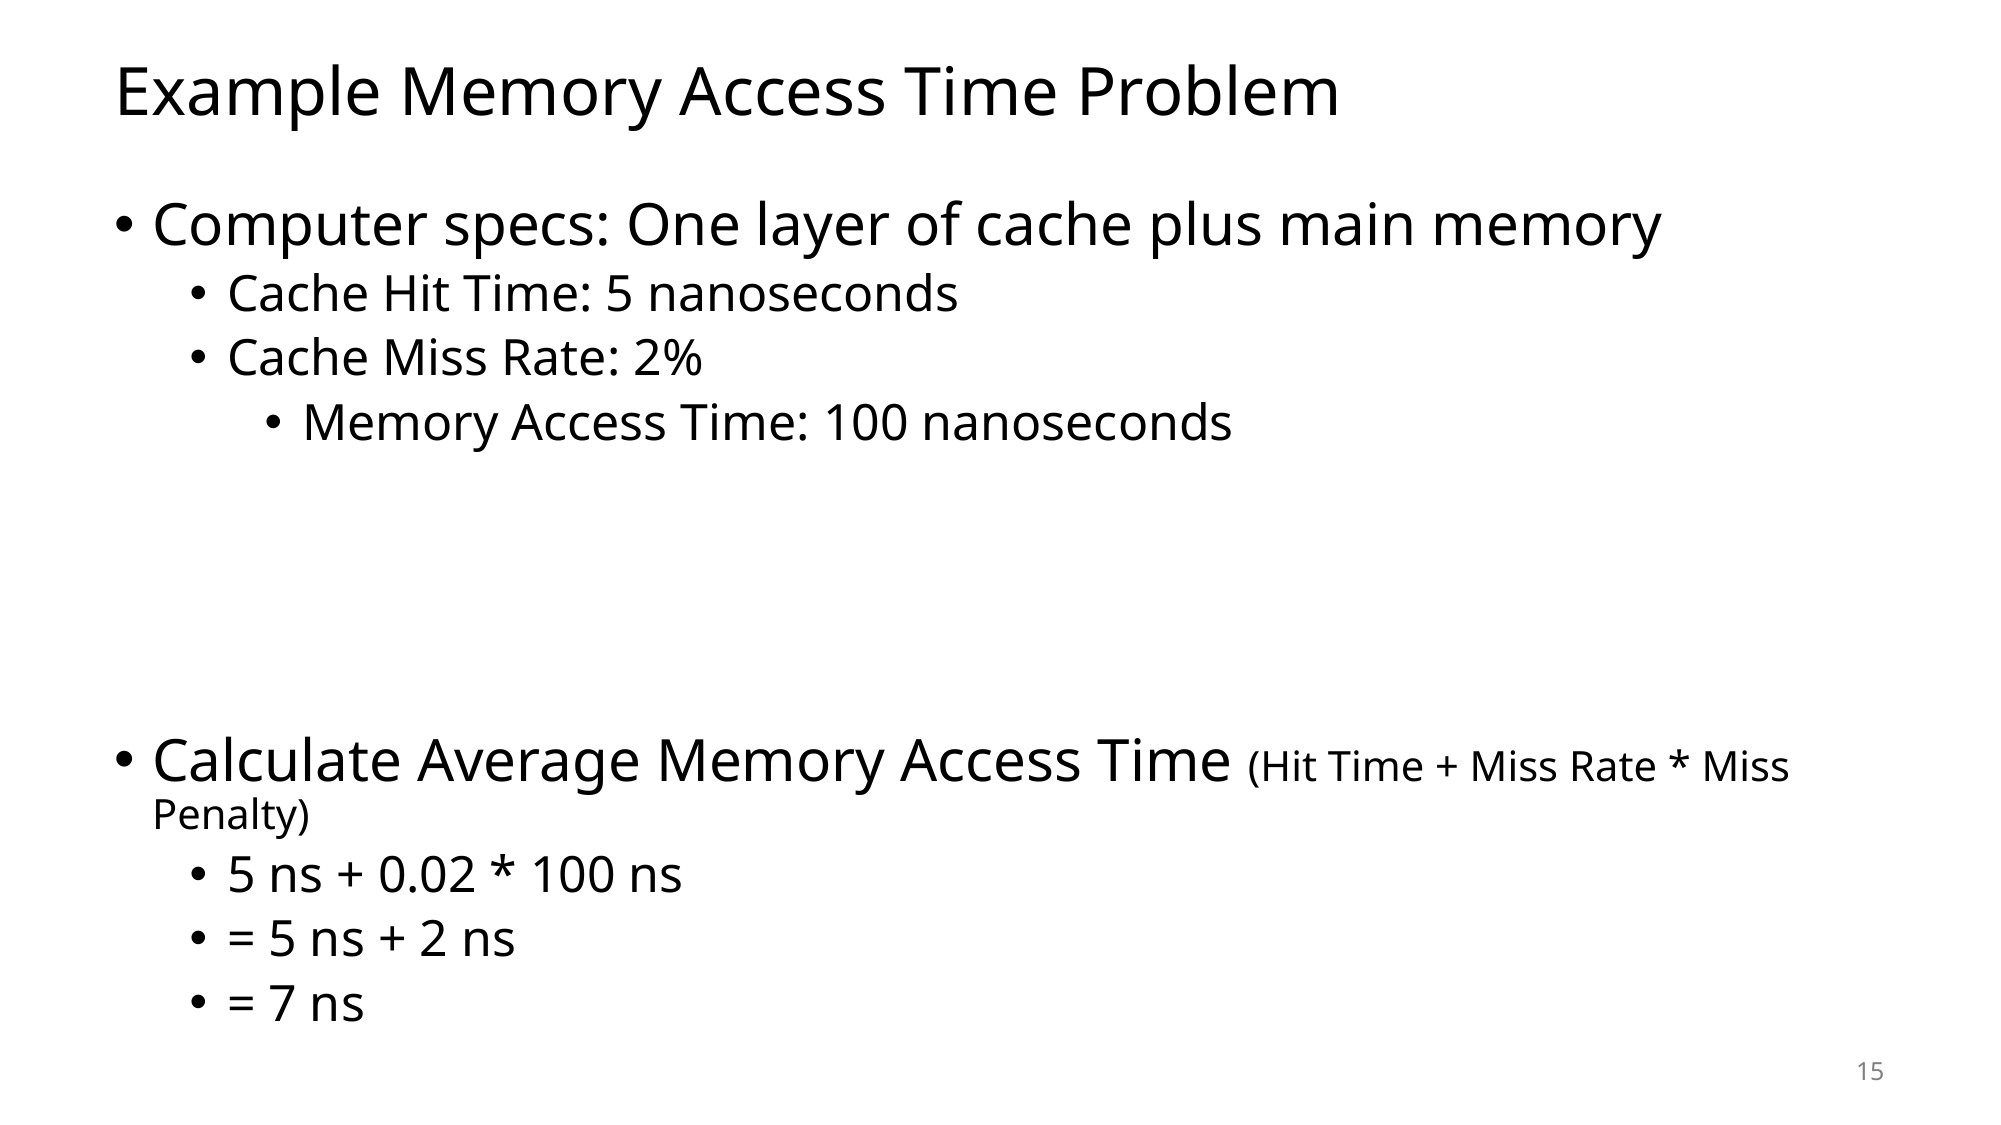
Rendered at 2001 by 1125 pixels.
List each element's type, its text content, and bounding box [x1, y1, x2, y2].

list Computer specs: One layer of cache plus main memory Cache Hit Time: 5 nanoseconds Cache Miss Rate: 2% Memory Access Time: 100 nanoseconds Calculate Average Memory Access Time (Hit Time + Miss Rate * Miss Penalty) 5 ns + 0.02 * 100 ns = 5 ns + 2 ns = 7 ns [99, 187, 1900, 1013]
title Example Memory Access Time Problem [99, 37, 1900, 150]
slide_number 15 [1749, 1042, 1900, 1103]
